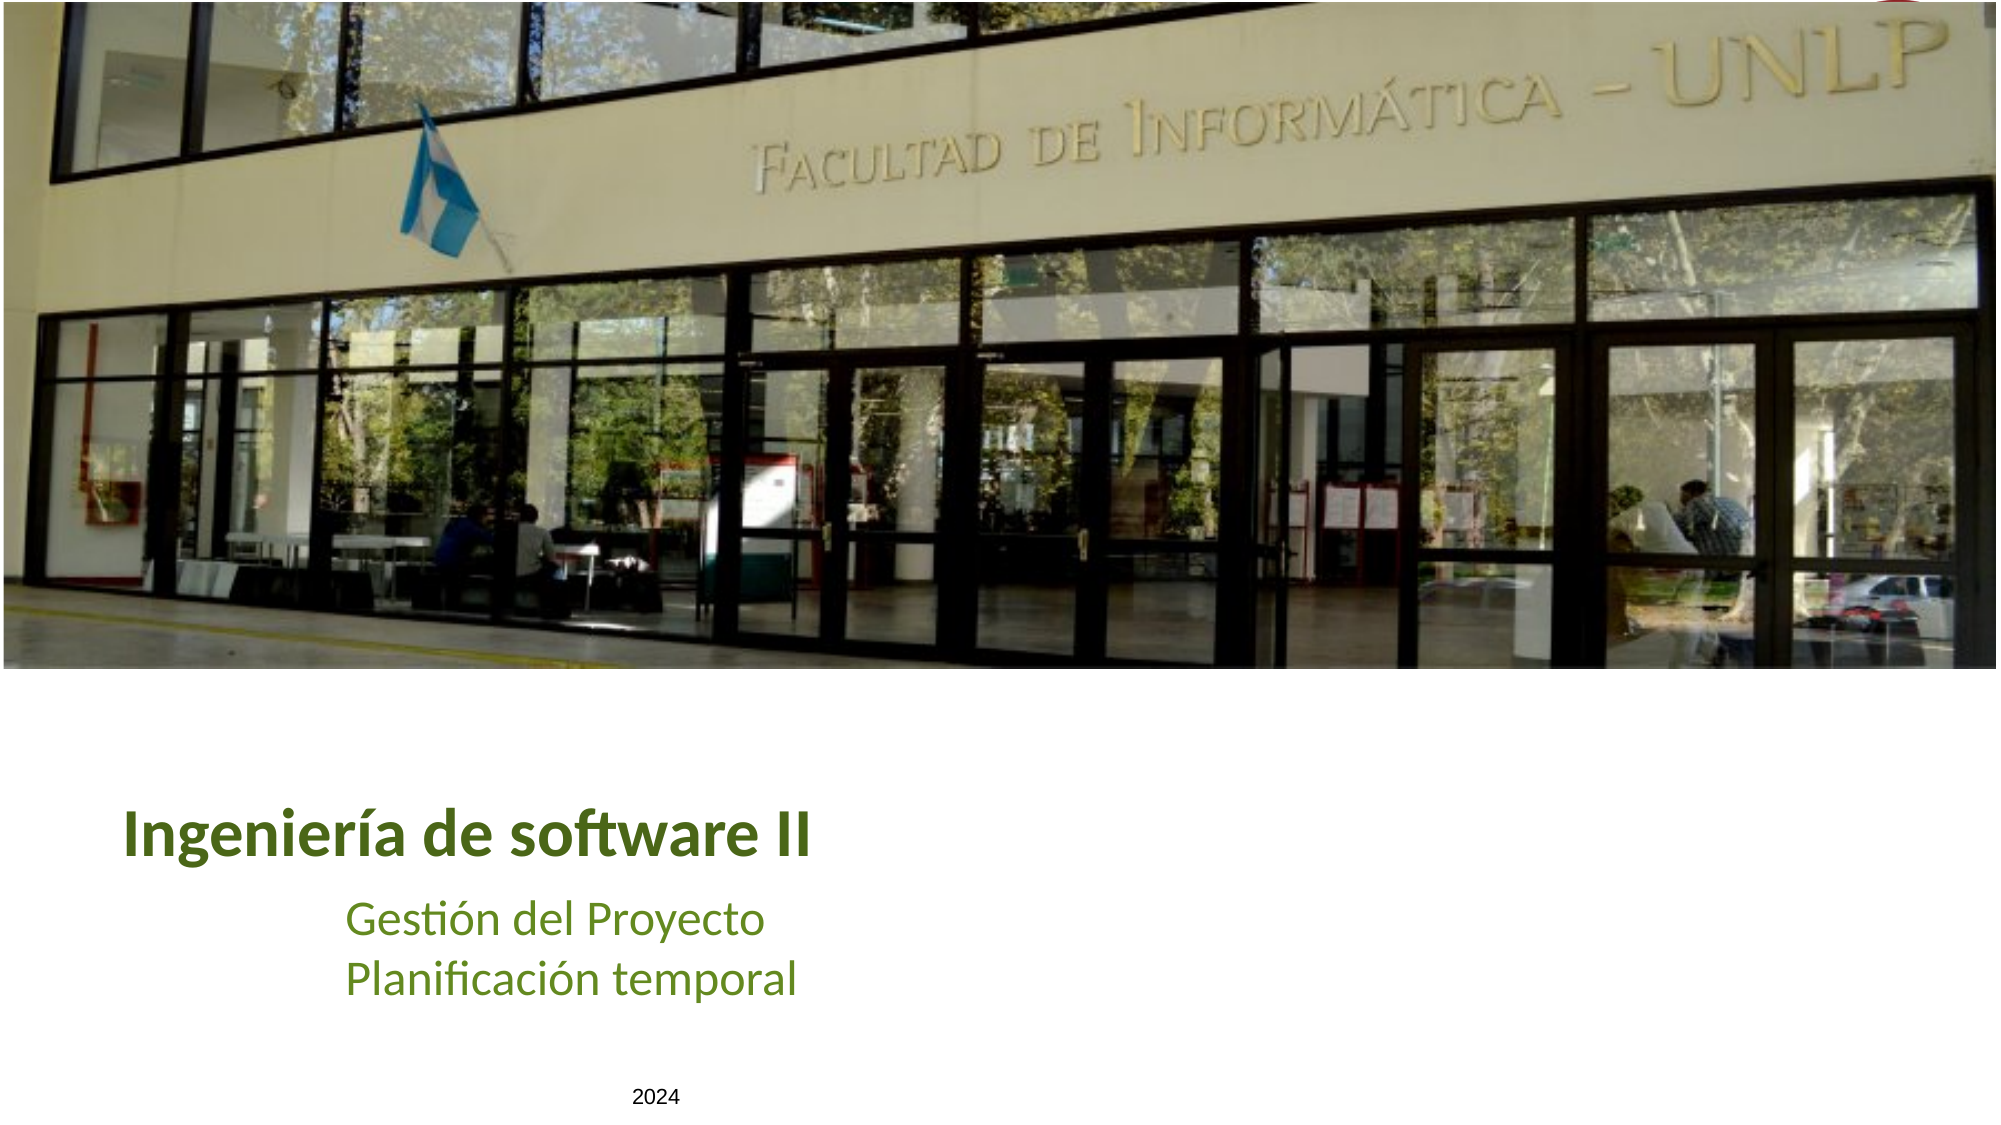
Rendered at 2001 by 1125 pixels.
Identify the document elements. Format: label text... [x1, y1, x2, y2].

text_box Gestión del Proyecto Planificación temporal [330, 877, 1208, 1125]
picture [3, 0, 2000, 669]
title Ingeniería de software II [107, 777, 1876, 878]
